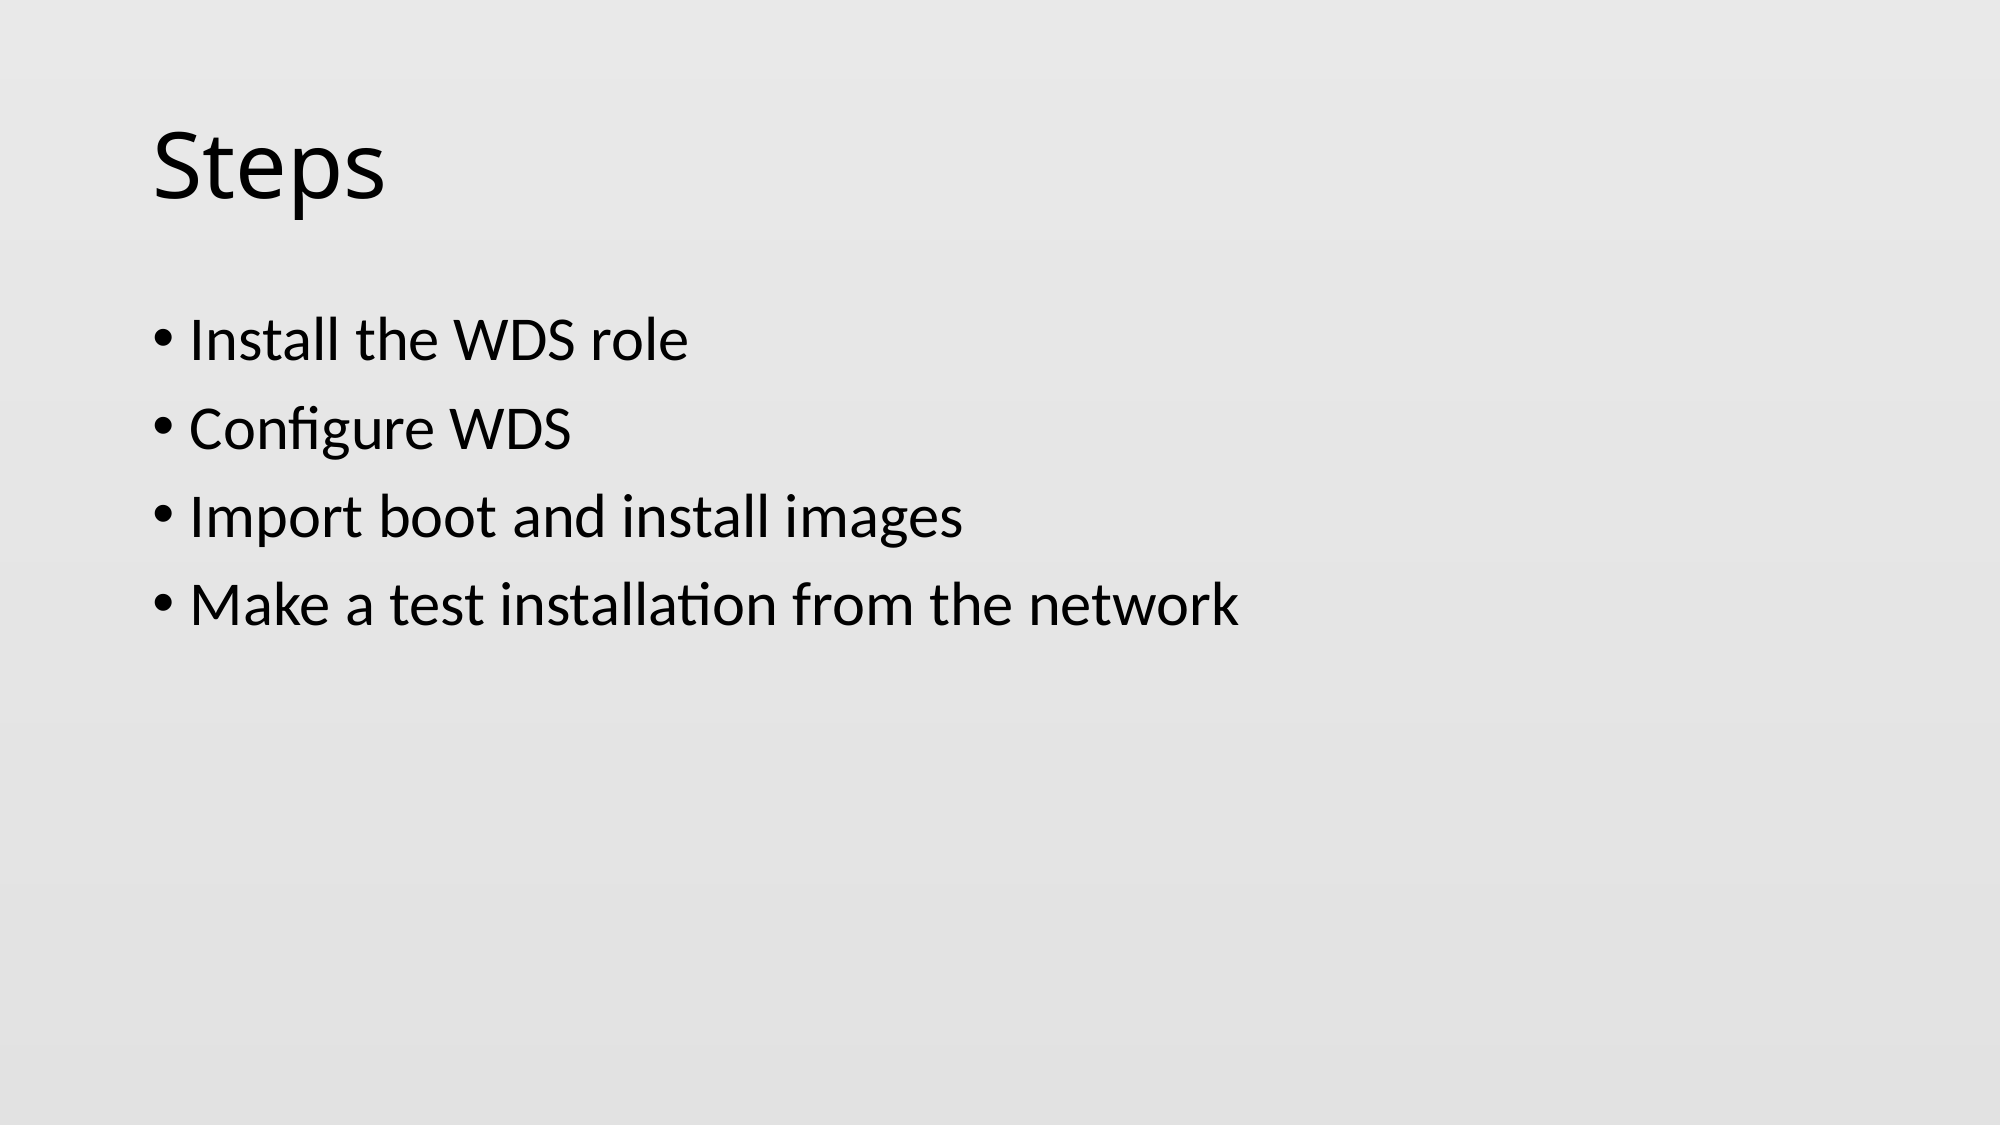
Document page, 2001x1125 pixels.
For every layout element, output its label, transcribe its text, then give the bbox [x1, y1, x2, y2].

list Install the WDS role Configure WDS Import boot and install images Make a test installation from the network [137, 299, 1863, 1014]
title Steps [137, 59, 1863, 278]
